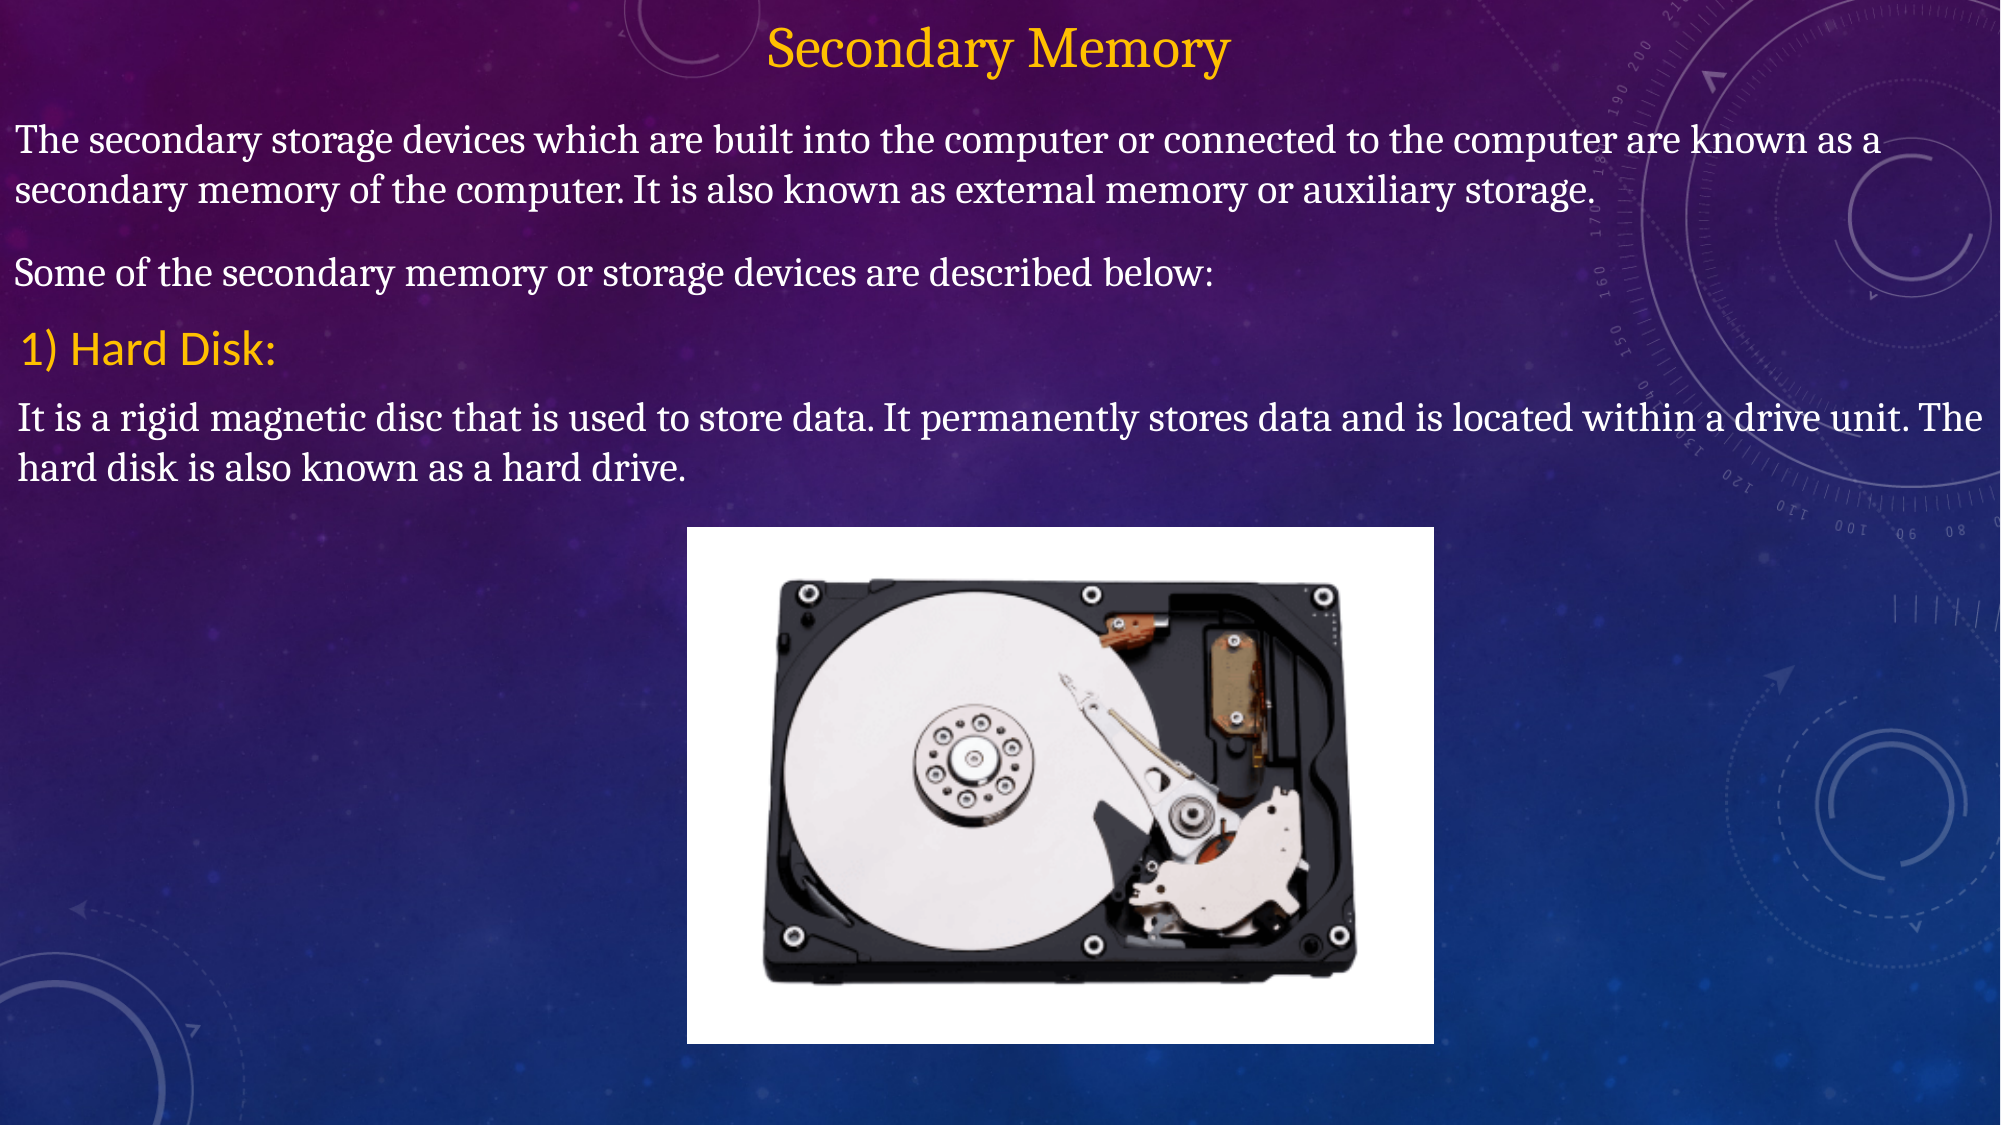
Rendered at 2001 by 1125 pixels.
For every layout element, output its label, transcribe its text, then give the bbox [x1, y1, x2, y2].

text_box The secondary storage devices which are built into the computer or connected to the computer are known as a secondary memory of the computer. It is also known as external memory or auxiliary storage. [0, 103, 2000, 219]
text_box Some of the secondary memory or storage devices are described below: [0, 237, 2000, 302]
text_box 1) Hard Disk: [3, 308, 293, 382]
text_box Secondary Memory [0, 1, 2000, 87]
picture [0, 0, 2001, 1125]
text_box It is a rigid magnetic disc that is used to store data. It permanently stores data and is located within a drive unit. The hard disk is also known as a hard drive. [2, 382, 2000, 498]
